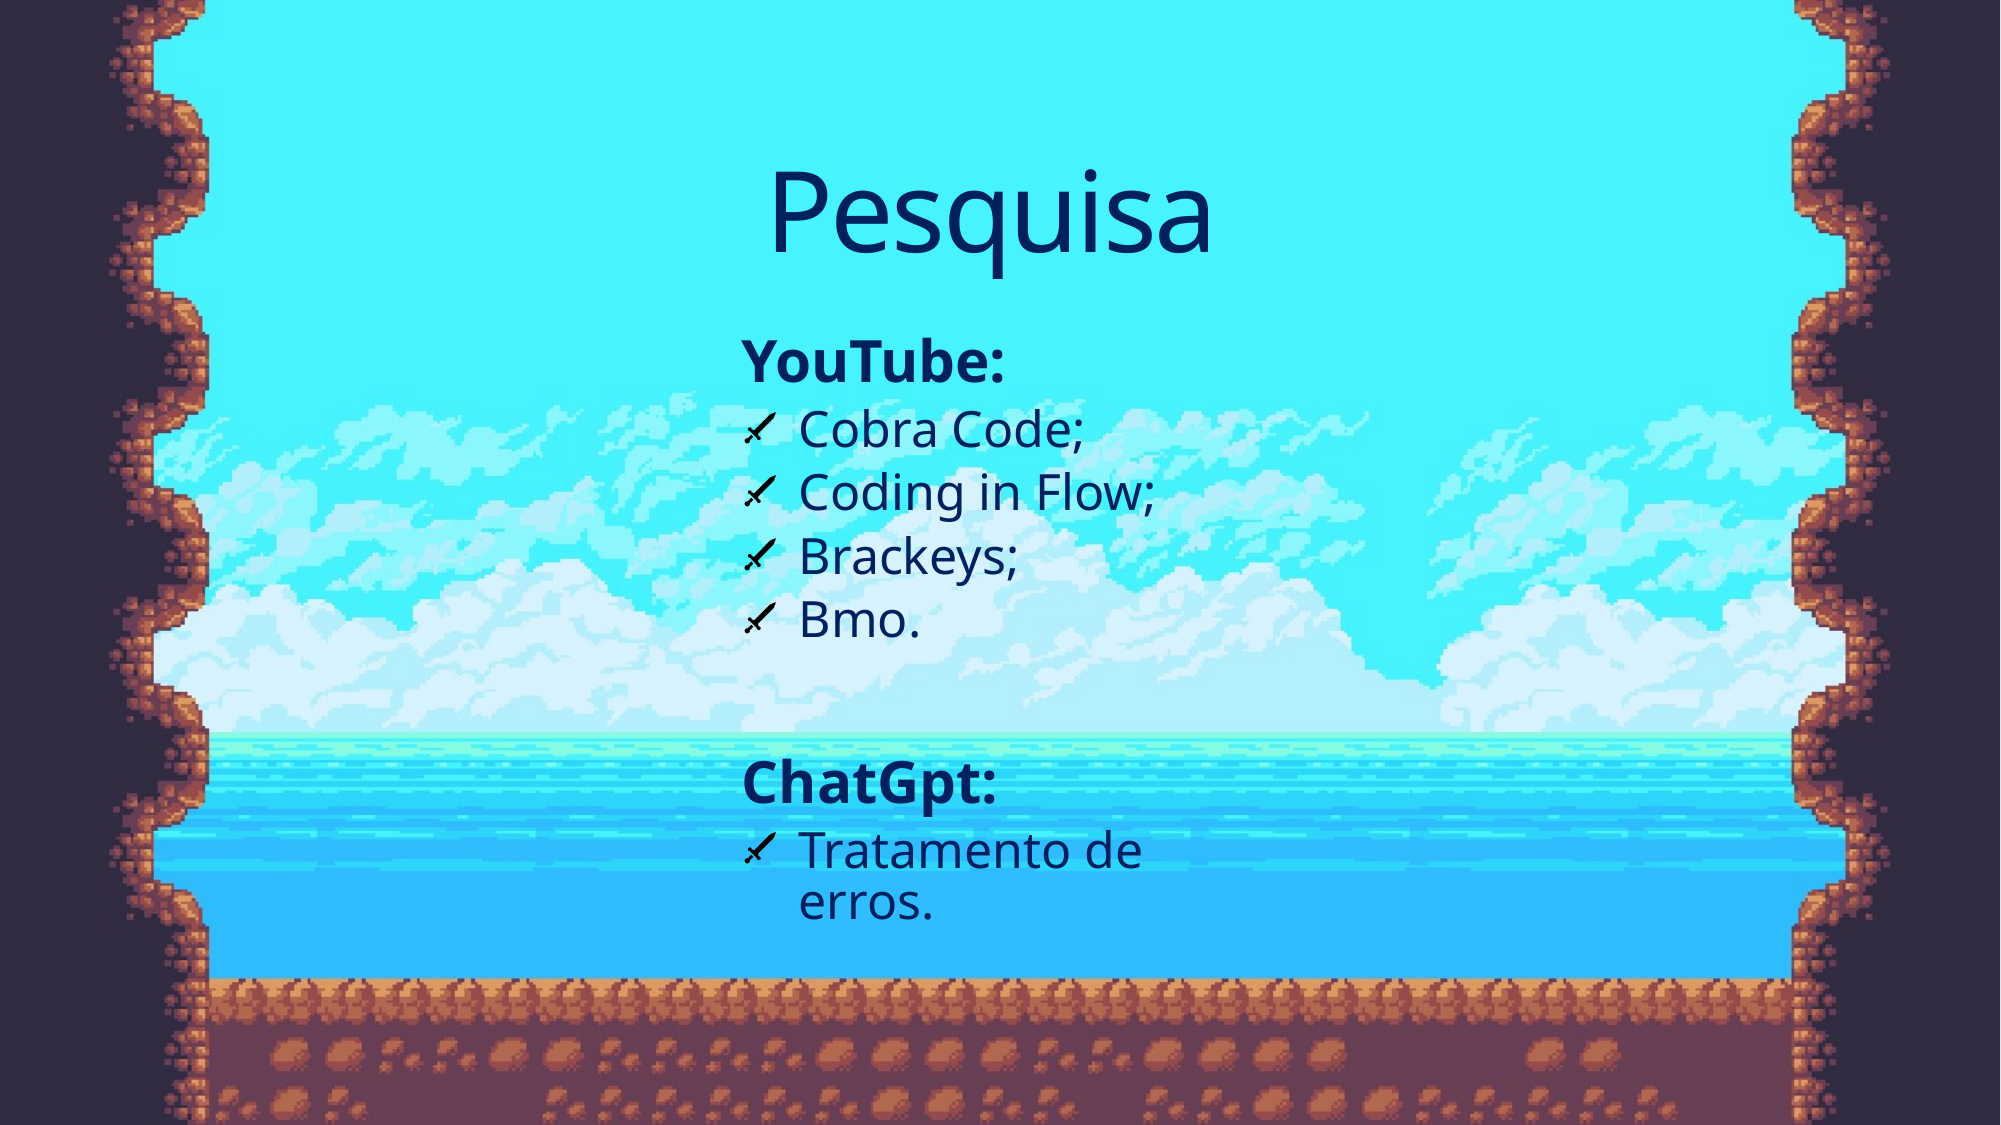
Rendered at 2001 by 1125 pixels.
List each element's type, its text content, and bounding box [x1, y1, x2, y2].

picture [0, 0, 2001, 1125]
title Pesquisa [107, 81, 1875, 354]
list YouTube: Cobra Code; Coding in Flow; Brackeys; Bmo. ChatGpt: Tratamento de erros. [726, 327, 1256, 946]
